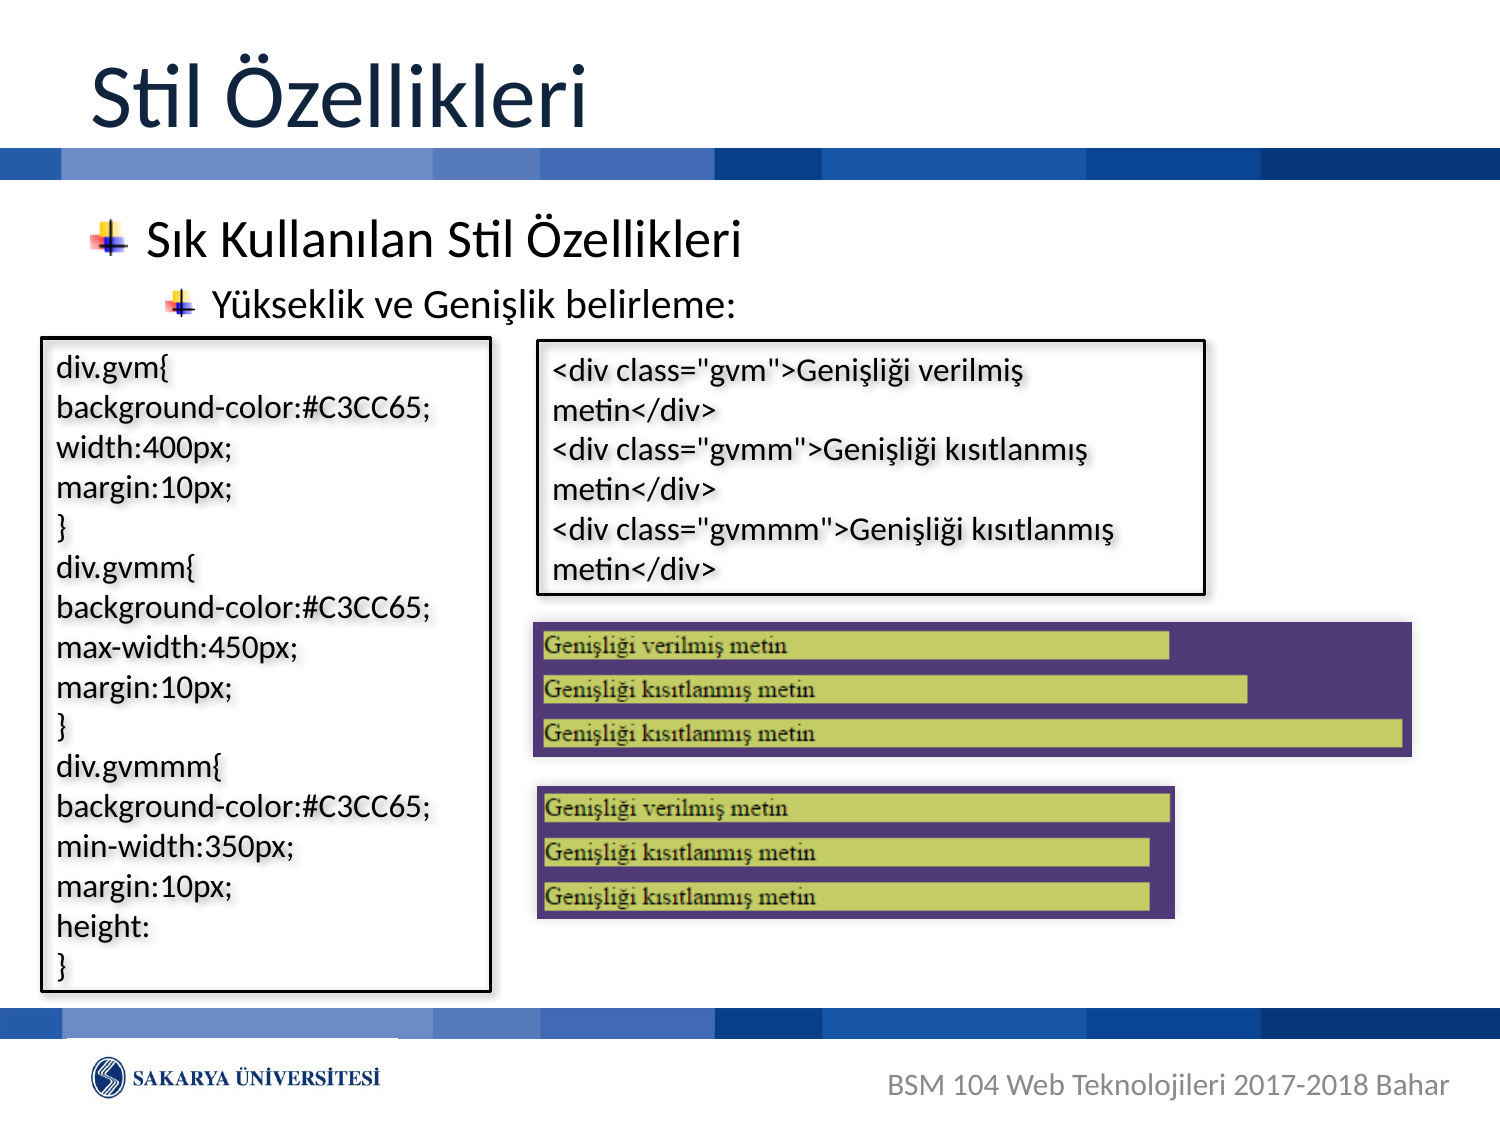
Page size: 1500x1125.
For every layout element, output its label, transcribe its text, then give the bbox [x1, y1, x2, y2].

list Sık Kullanılan Stil Özellikleri Yükseklik ve Genişlik belirleme: [74, 196, 1471, 988]
text_box div.gvm{ background-color:#C3CC65; width:400px; margin:10px; } div.gvmm{ background-color:#C3CC65; max-width:450px; margin:10px; } div.gvmmm{ background-color:#C3CC65; min-width:350px; margin:10px; height: } [41, 338, 491, 992]
picture [90, 217, 128, 256]
text_box <div class="gvm">Genişliği verilmiş metin</div> <div class="gvmm">Genişliği kısıtlanmış metin</div> <div class="gvmmm">Genişliği kısıtlanmış metin</div> [537, 340, 1205, 595]
title Stil Özellikleri [74, 0, 1426, 147]
picture [533, 622, 1412, 757]
picture [165, 287, 195, 317]
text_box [0, 1007, 1500, 1099]
picture [67, 1037, 399, 1115]
picture [0, 148, 1500, 180]
picture [537, 786, 1176, 919]
